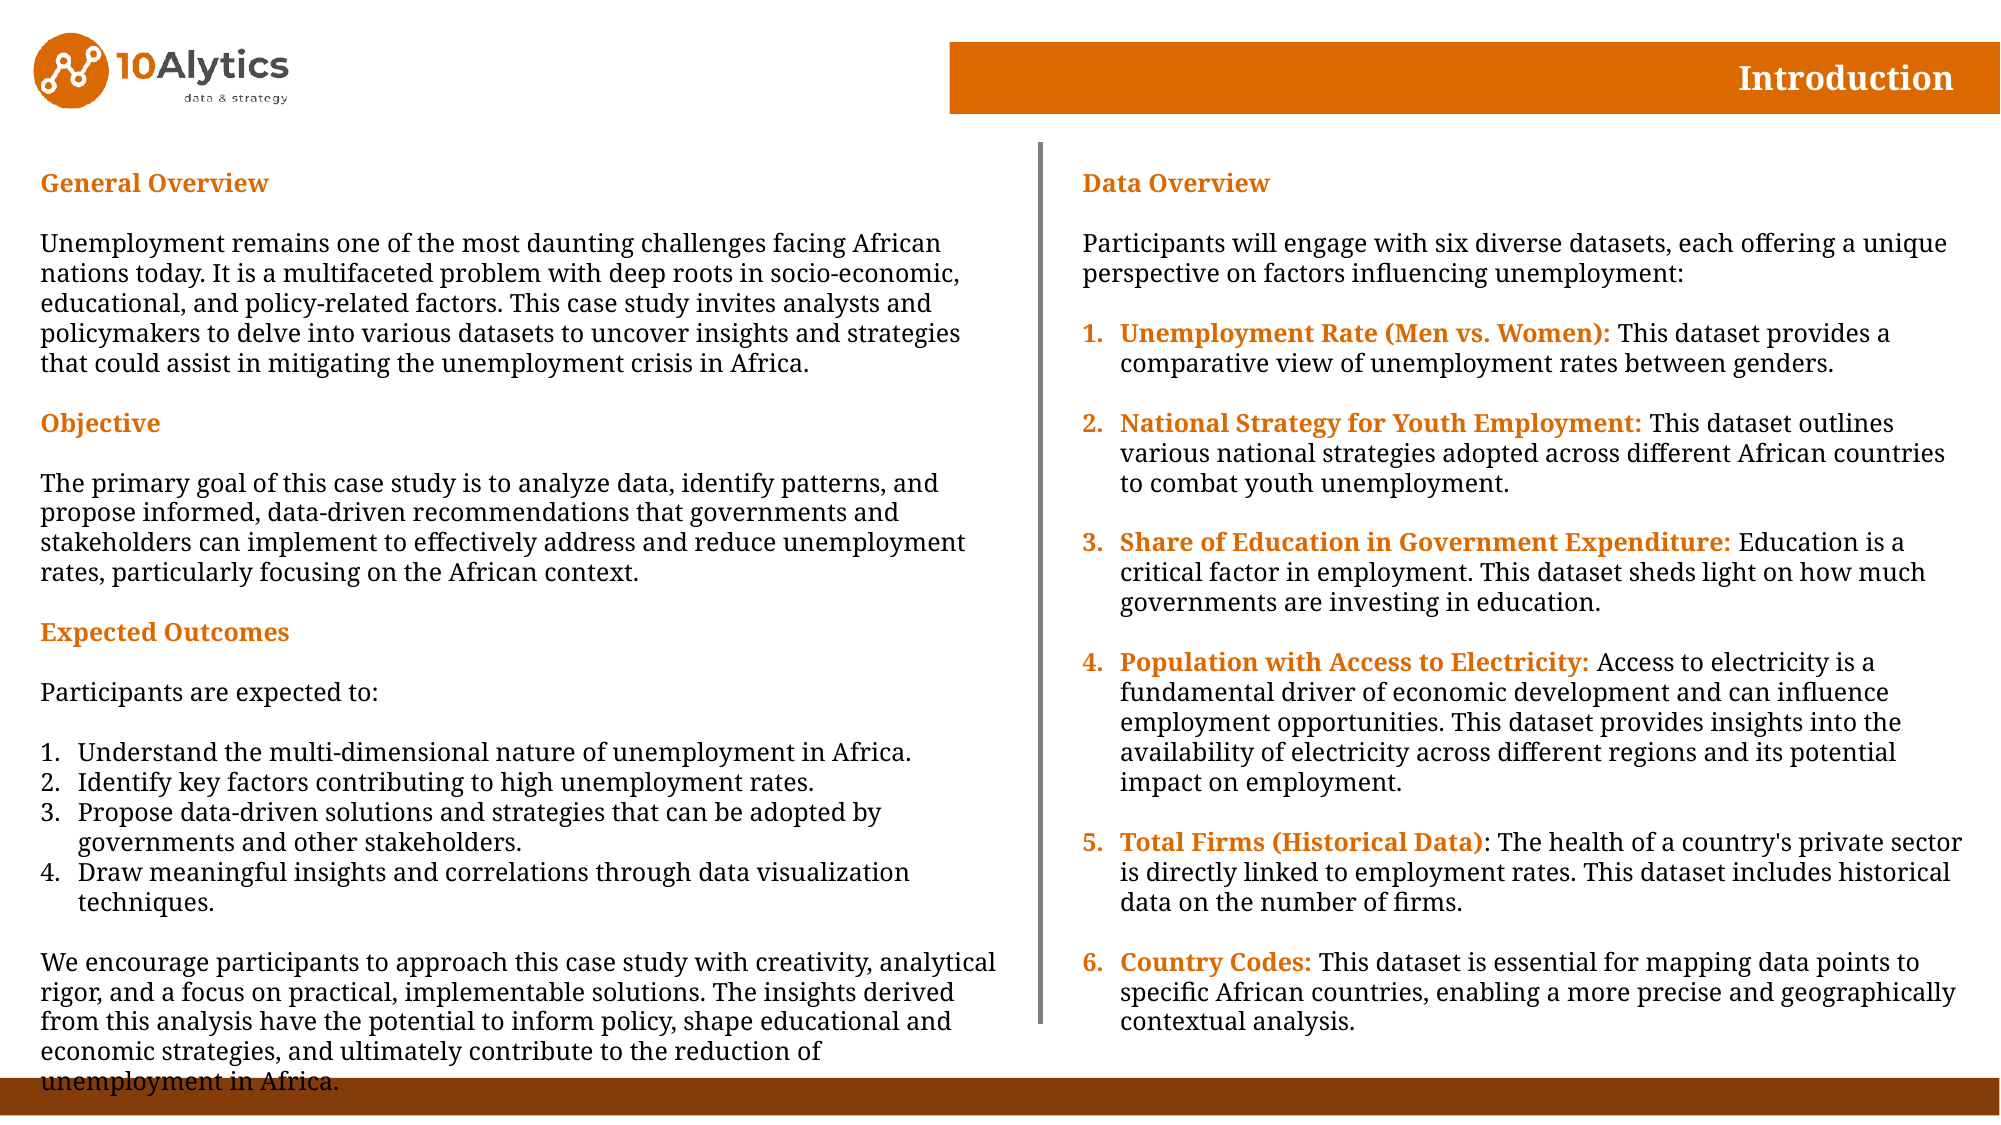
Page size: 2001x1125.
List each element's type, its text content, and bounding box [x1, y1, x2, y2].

text_box General Overview Unemployment remains one of the most daunting challenges facing African nations today. It is a multifaceted problem with deep roots in socio-economic, educational, and policy-related factors. This case study invites analysts and policymakers to delve into various datasets to uncover insights and strategies that could assist in mitigating the unemployment crisis in Africa. Objective The primary goal of this case study is to analyze data, identify patterns, and propose informed, data-driven recommendations that governments and stakeholders can implement to effectively address and reduce unemployment rates, particularly focusing on the African context. Expected Outcomes Participants are expected to: Understand the multi-dimensional nature of unemployment in Africa. Identify key factors contributing to high unemployment rates. Propose data-driven solutions and strategies that can be adopted by governments and other stakeholders. Draw meaningful insights and correlations through data visualization techniques. We encourage participants to approach this case study with creativity, analytical rigor, and a focus on practical, implementable solutions. The insights derived from this analysis have the potential to inform policy, shape educational and economic strategies, and ultimately contribute to the reduction of unemployment in Africa. [25, 160, 1014, 1104]
text_box [949, 41, 2000, 115]
text_box Introduction [1416, 50, 1970, 105]
picture [29, 28, 290, 112]
text_box Data Overview Participants will engage with six diverse datasets, each offering a unique perspective on factors influencing unemployment: Unemployment Rate (Men vs. Women): This dataset provides a comparative view of unemployment rates between genders. National Strategy for Youth Employment: This dataset outlines various national strategies adopted across different African countries to combat youth unemployment. Share of Education in Government Expenditure: Education is a critical factor in employment. This dataset sheds light on how much governments are investing in education. Population with Access to Electricity: Access to electricity is a fundamental driver of economic development and can influence employment opportunities. This dataset provides insights into the availability of electricity across different regions and its potential impact on employment. Total Firms (Historical Data): The health of a country's private sector is directly linked to employment rates. This dataset includes historical data on the number of firms. Country Codes: This dataset is essential for mapping data points to specific African countries, enabling a more precise and geographically contextual analysis. [1068, 160, 1985, 1044]
